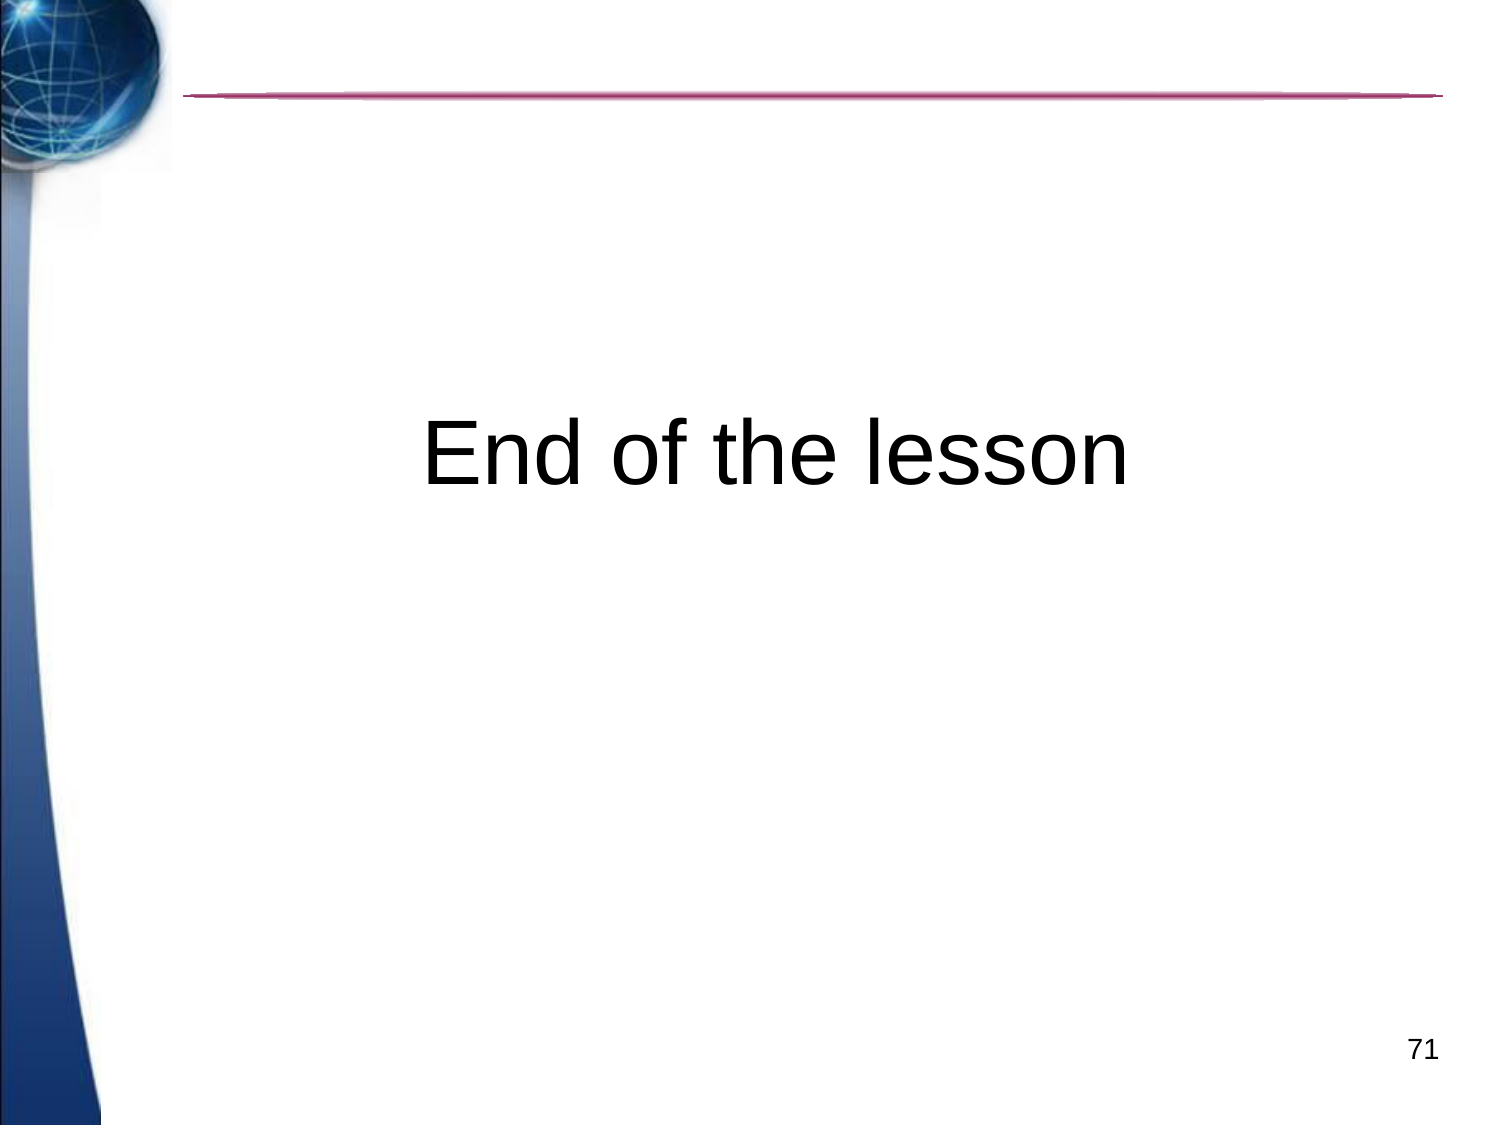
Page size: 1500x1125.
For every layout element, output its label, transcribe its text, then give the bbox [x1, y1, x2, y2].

picture [0, 0, 172, 1125]
title End of the lesson [101, 385, 1452, 573]
slide_number 71 [1104, 1022, 1455, 1092]
